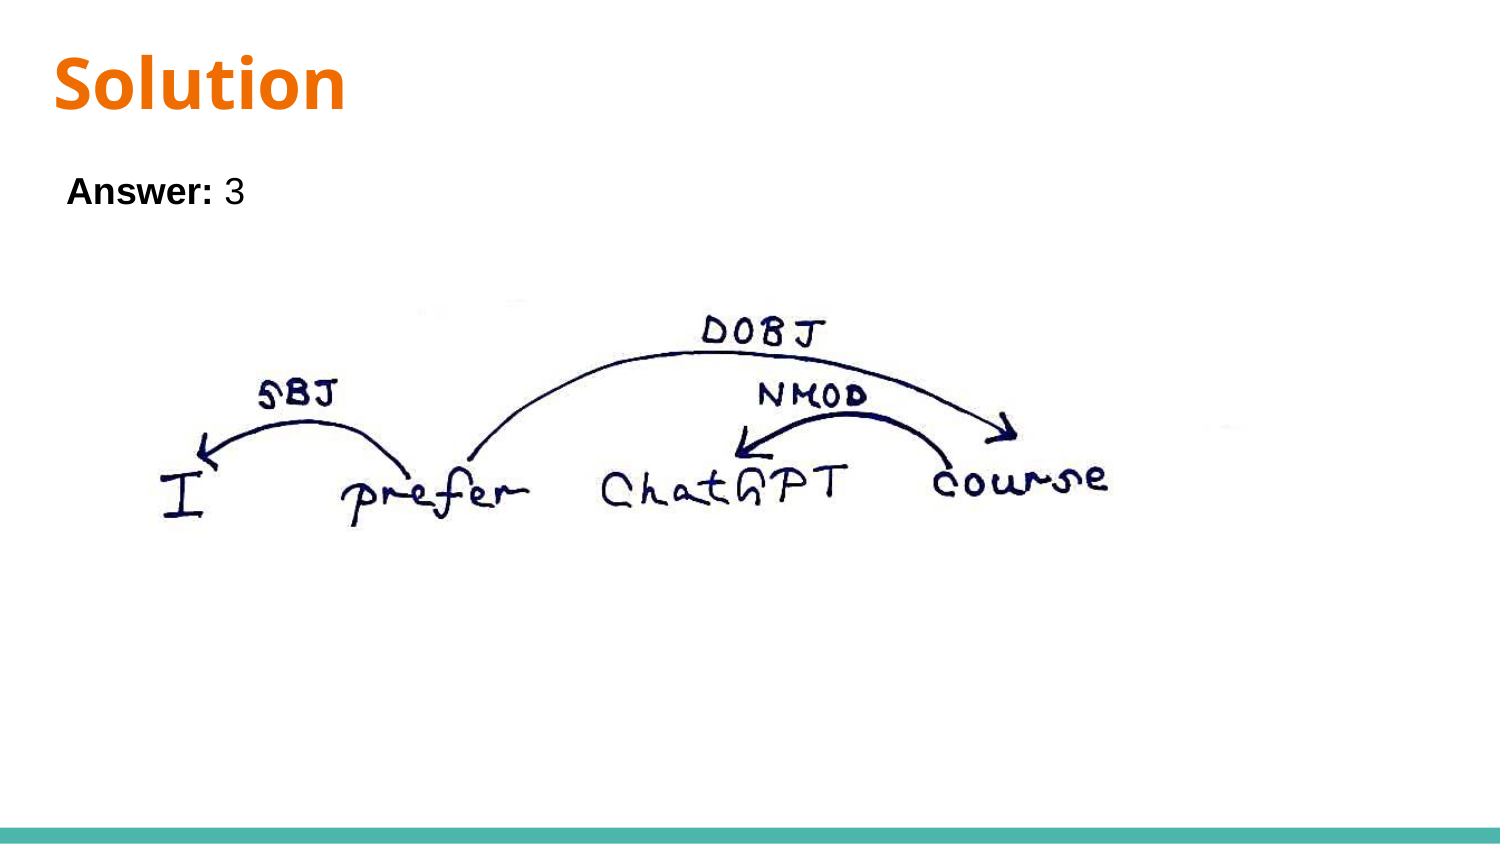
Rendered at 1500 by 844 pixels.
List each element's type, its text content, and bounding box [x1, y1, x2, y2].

picture [24, 298, 1476, 546]
list Answer: 3 [51, 145, 1449, 228]
title Solution [38, 23, 1437, 140]
